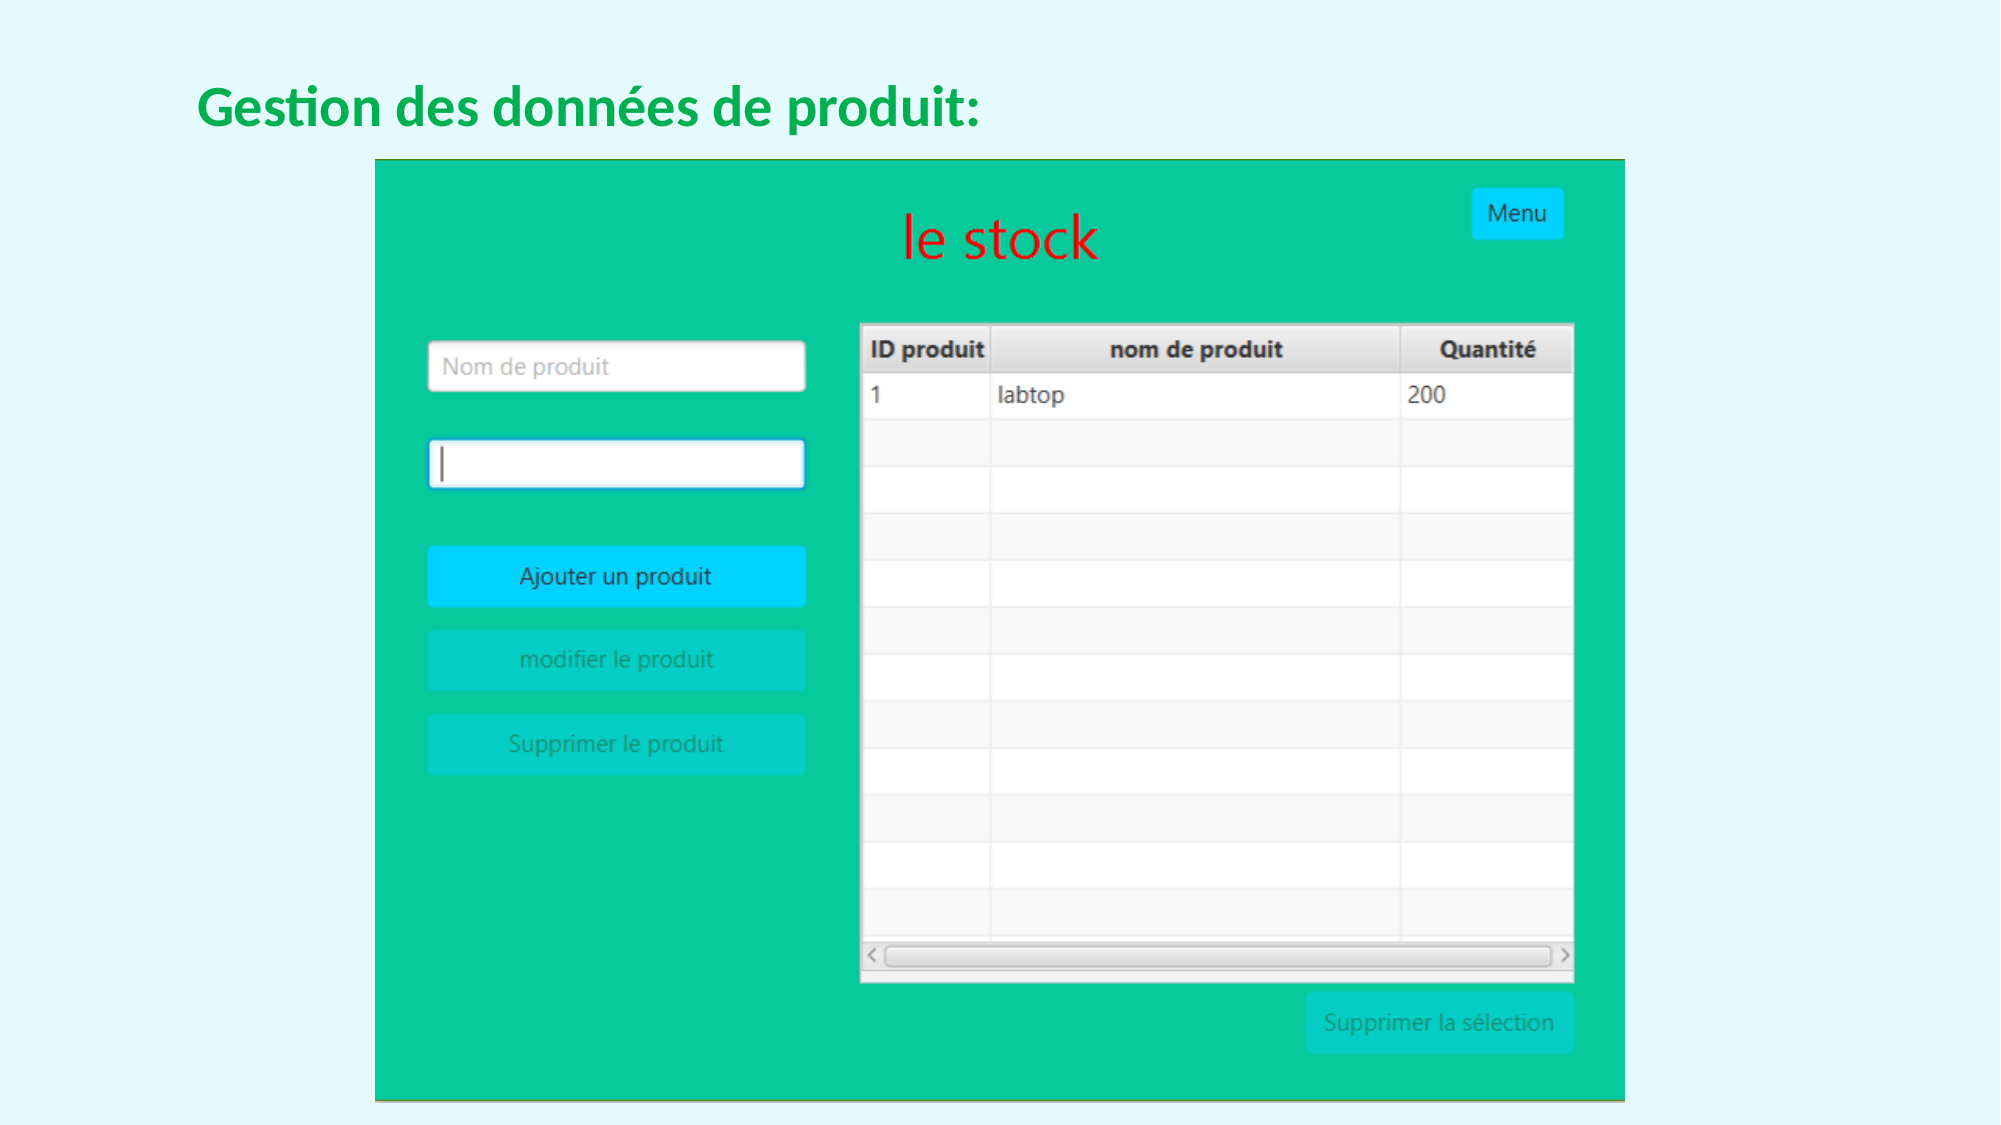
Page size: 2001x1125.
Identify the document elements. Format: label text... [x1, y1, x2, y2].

picture [375, 159, 1625, 1103]
text_box Gestion des données de produit: [169, 60, 1000, 146]
